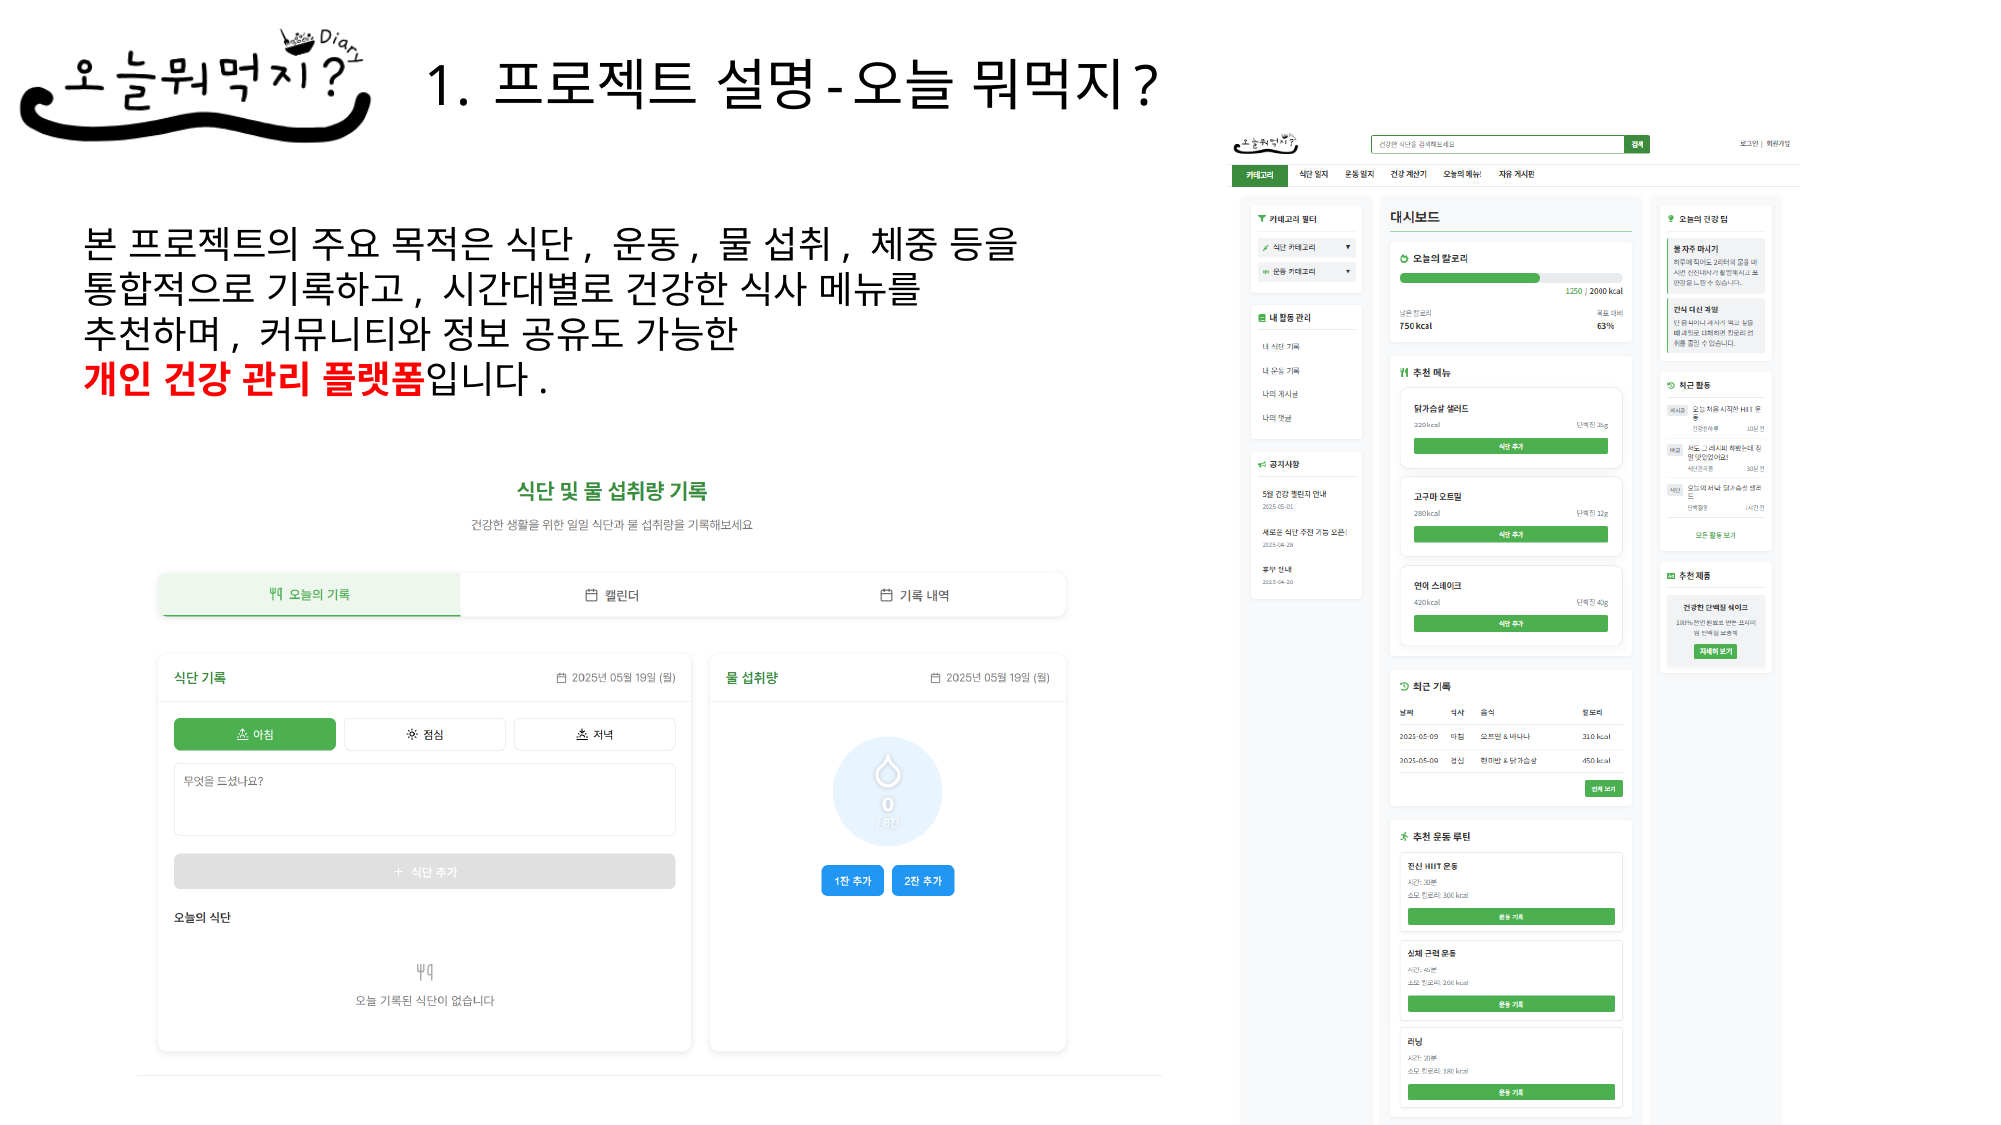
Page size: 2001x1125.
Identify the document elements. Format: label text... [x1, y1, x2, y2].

picture [137, 447, 1163, 1076]
picture [1227, 128, 1800, 1125]
text_box 본 프로젝트의 주요 목적은 식단, 운동, 물 섭취, 체중 등을 통합적으로 기록하고, 시간대별로 건강한 식사 메뉴를 추천하며, 커뮤니티와 정보 공유도 가능한 개인 건강 관리 플랫폼입니다. [69, 213, 1114, 408]
title 1. 프로젝트 설명-오늘 뭐먹지? [409, 49, 1735, 126]
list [11, 11, 381, 164]
